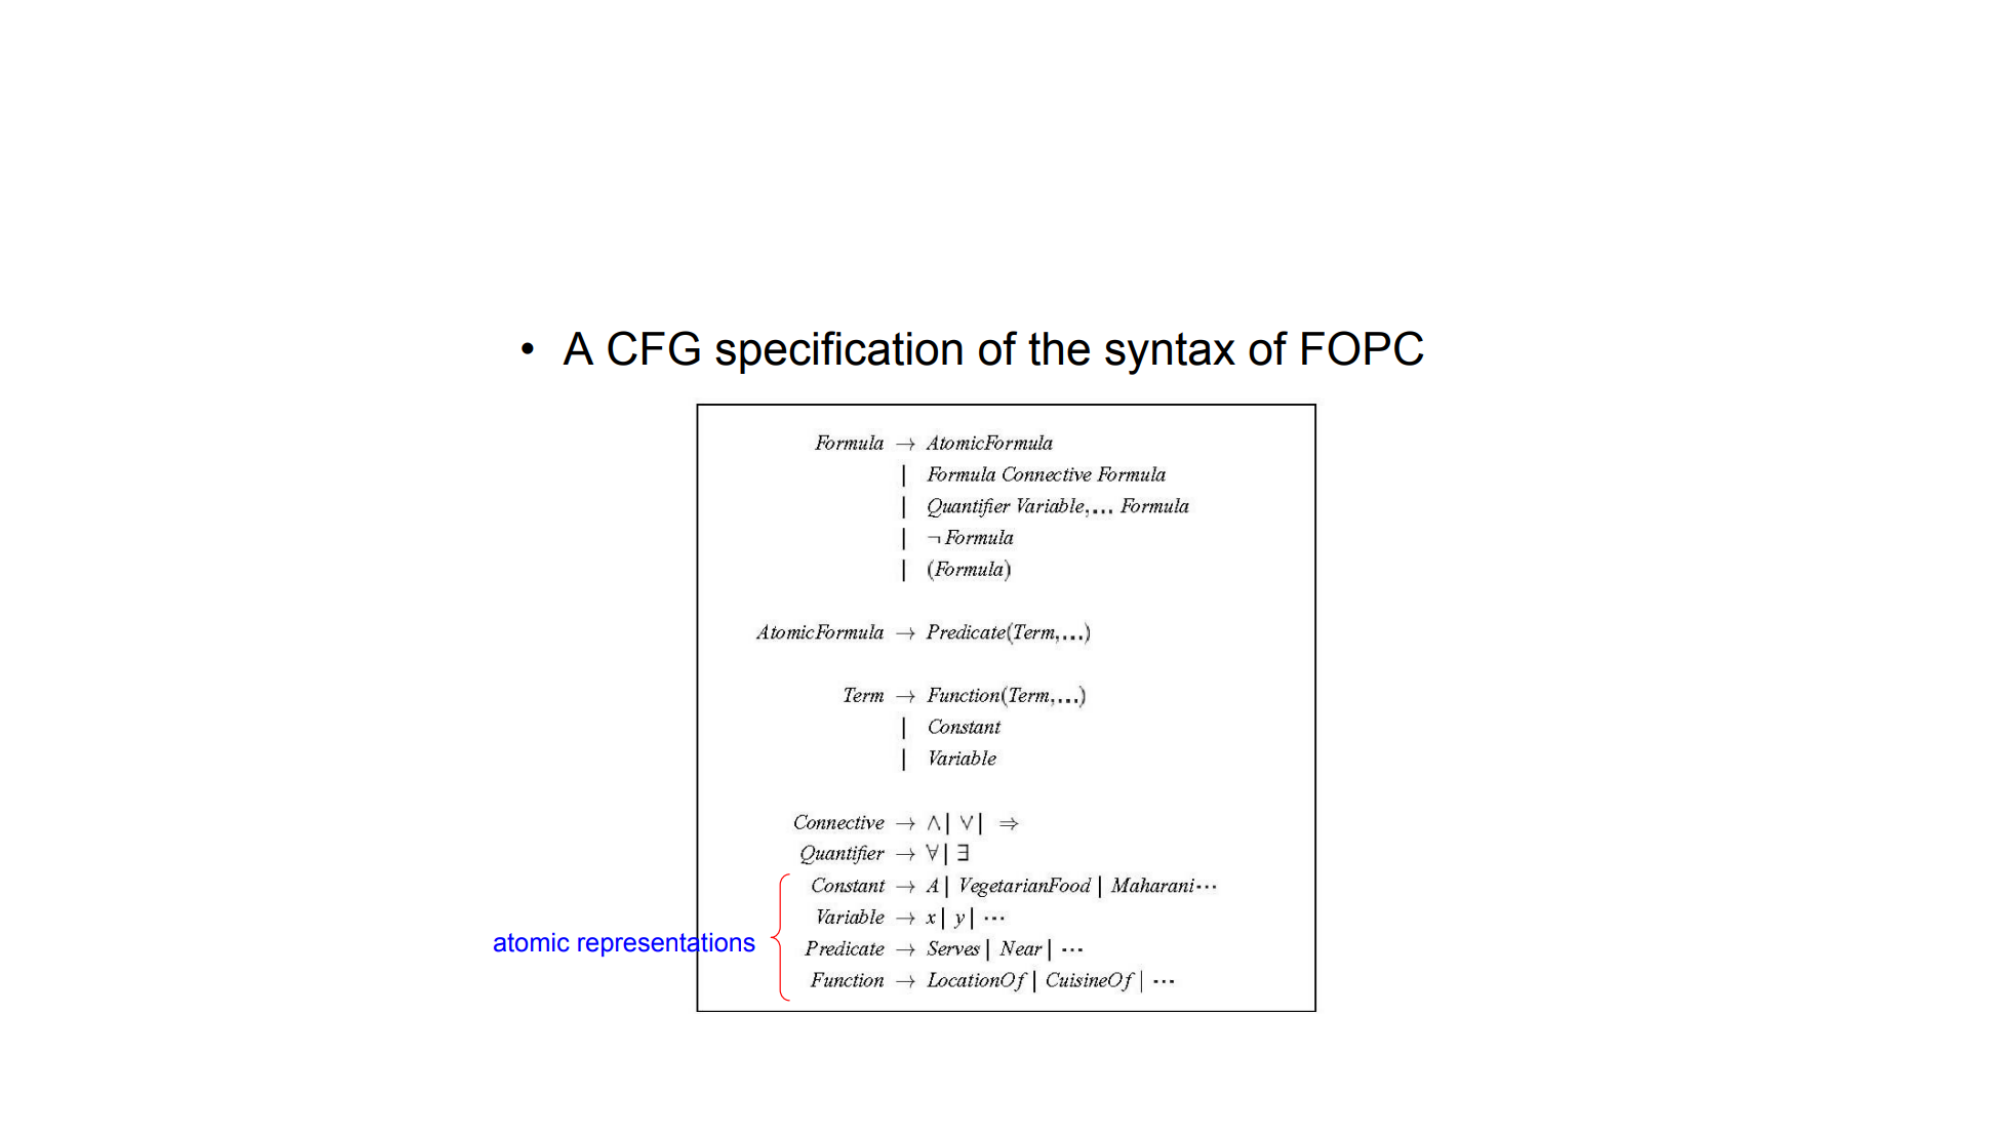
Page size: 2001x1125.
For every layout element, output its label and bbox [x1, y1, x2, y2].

list [461, 299, 1539, 1014]
